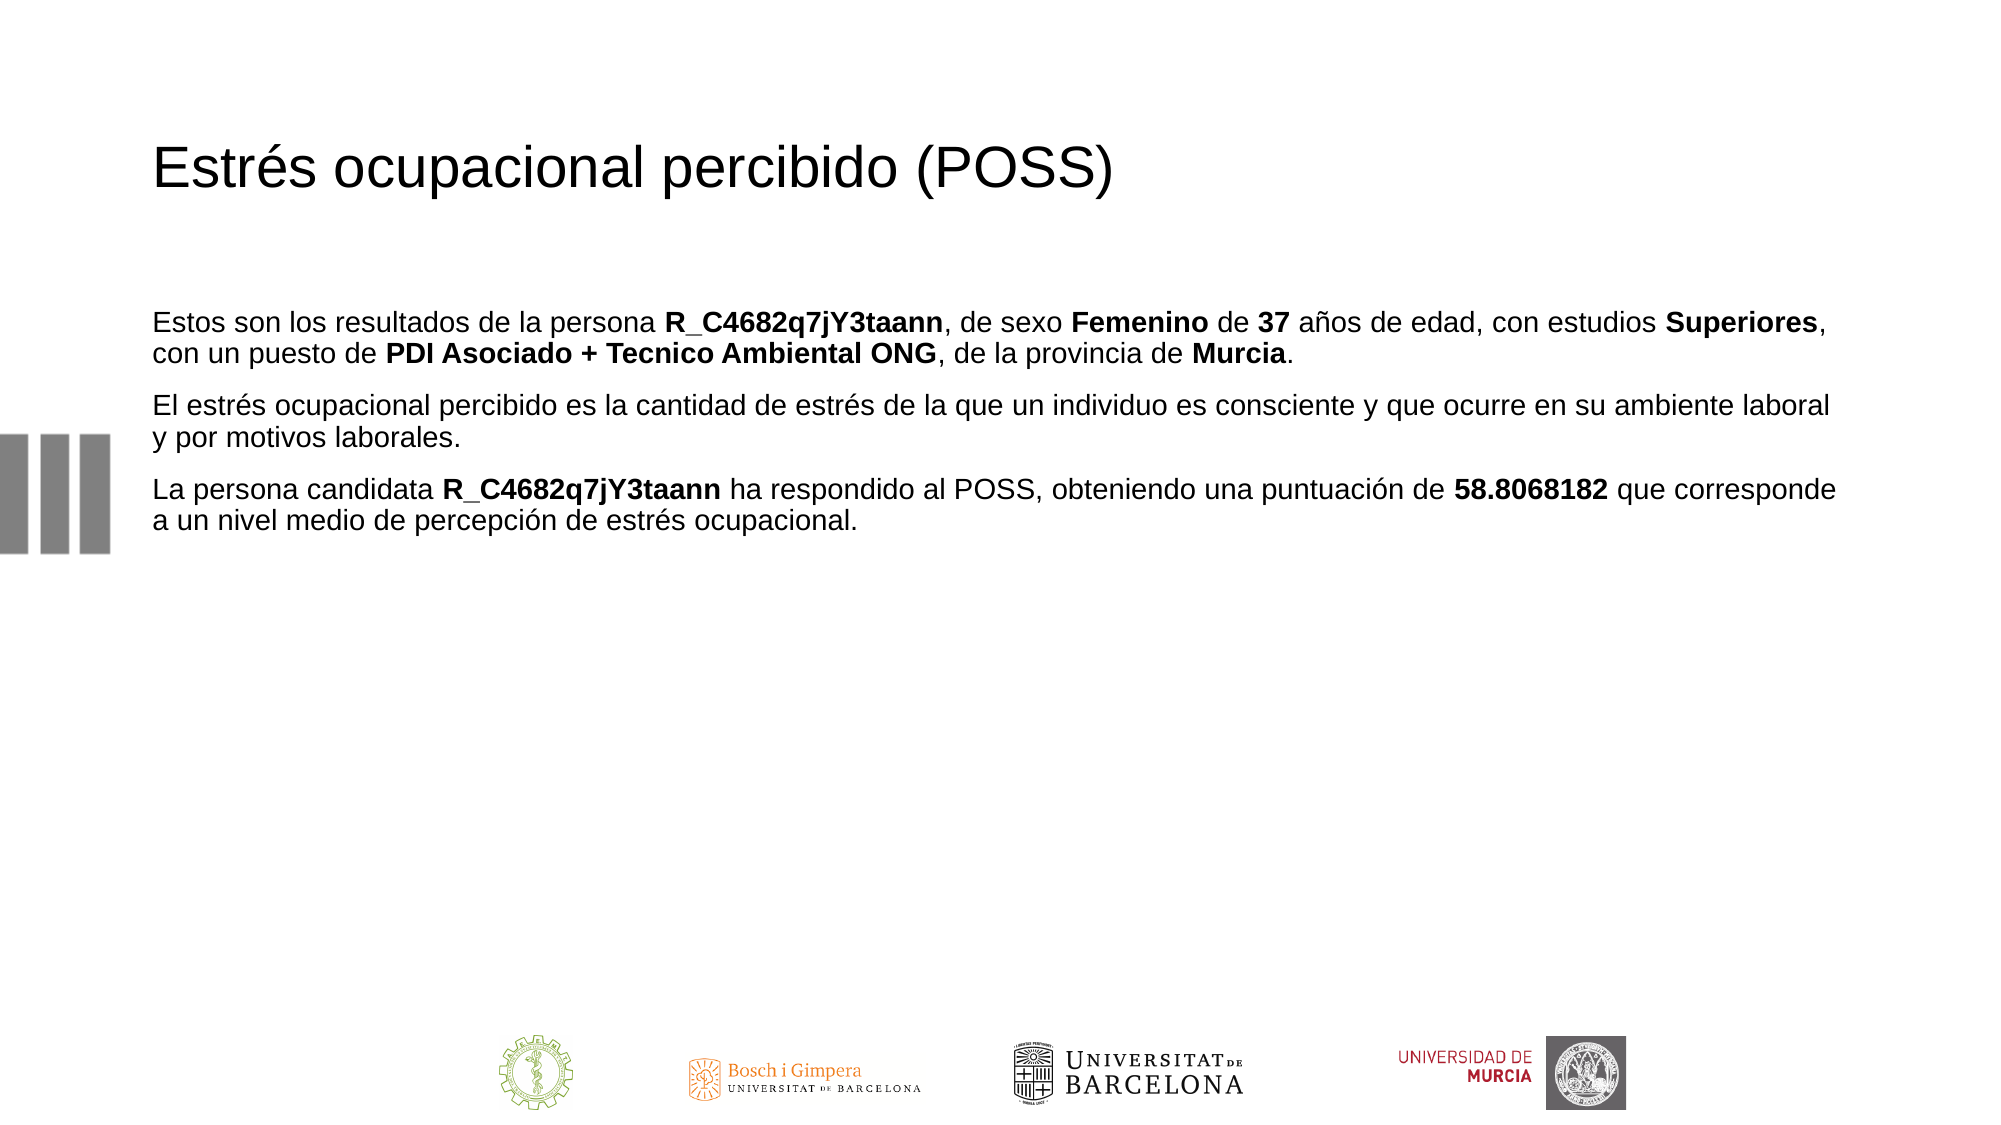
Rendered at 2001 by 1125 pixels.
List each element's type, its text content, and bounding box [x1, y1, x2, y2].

title Estrés ocupacional percibido (POSS) [137, 59, 1863, 278]
picture [0, 420, 123, 563]
picture [684, 1031, 926, 1125]
list Estos son los resultados de la persona R_C4682q7jY3taann, de sexo Femenino de 37 años de edad, con estudios Superiores, con un puesto de PDI Asociado + Tecnico Ambiental ONG, de la provincia de Murcia. El estrés ocupacional percibido es la cantidad de estrés de la que un individuo es consciente y que ocurre en su ambiente laboral y por motivos laborales. La persona candidata R_C4682q7jY3taann ha respondido al POSS, obteniendo una puntuación de 58.8068182 que corresponde a un nivel medio de percepción de estrés ocupacional. [137, 299, 1863, 1014]
picture [1014, 1042, 1243, 1105]
picture [1331, 1036, 1627, 1110]
picture [499, 1035, 573, 1110]
